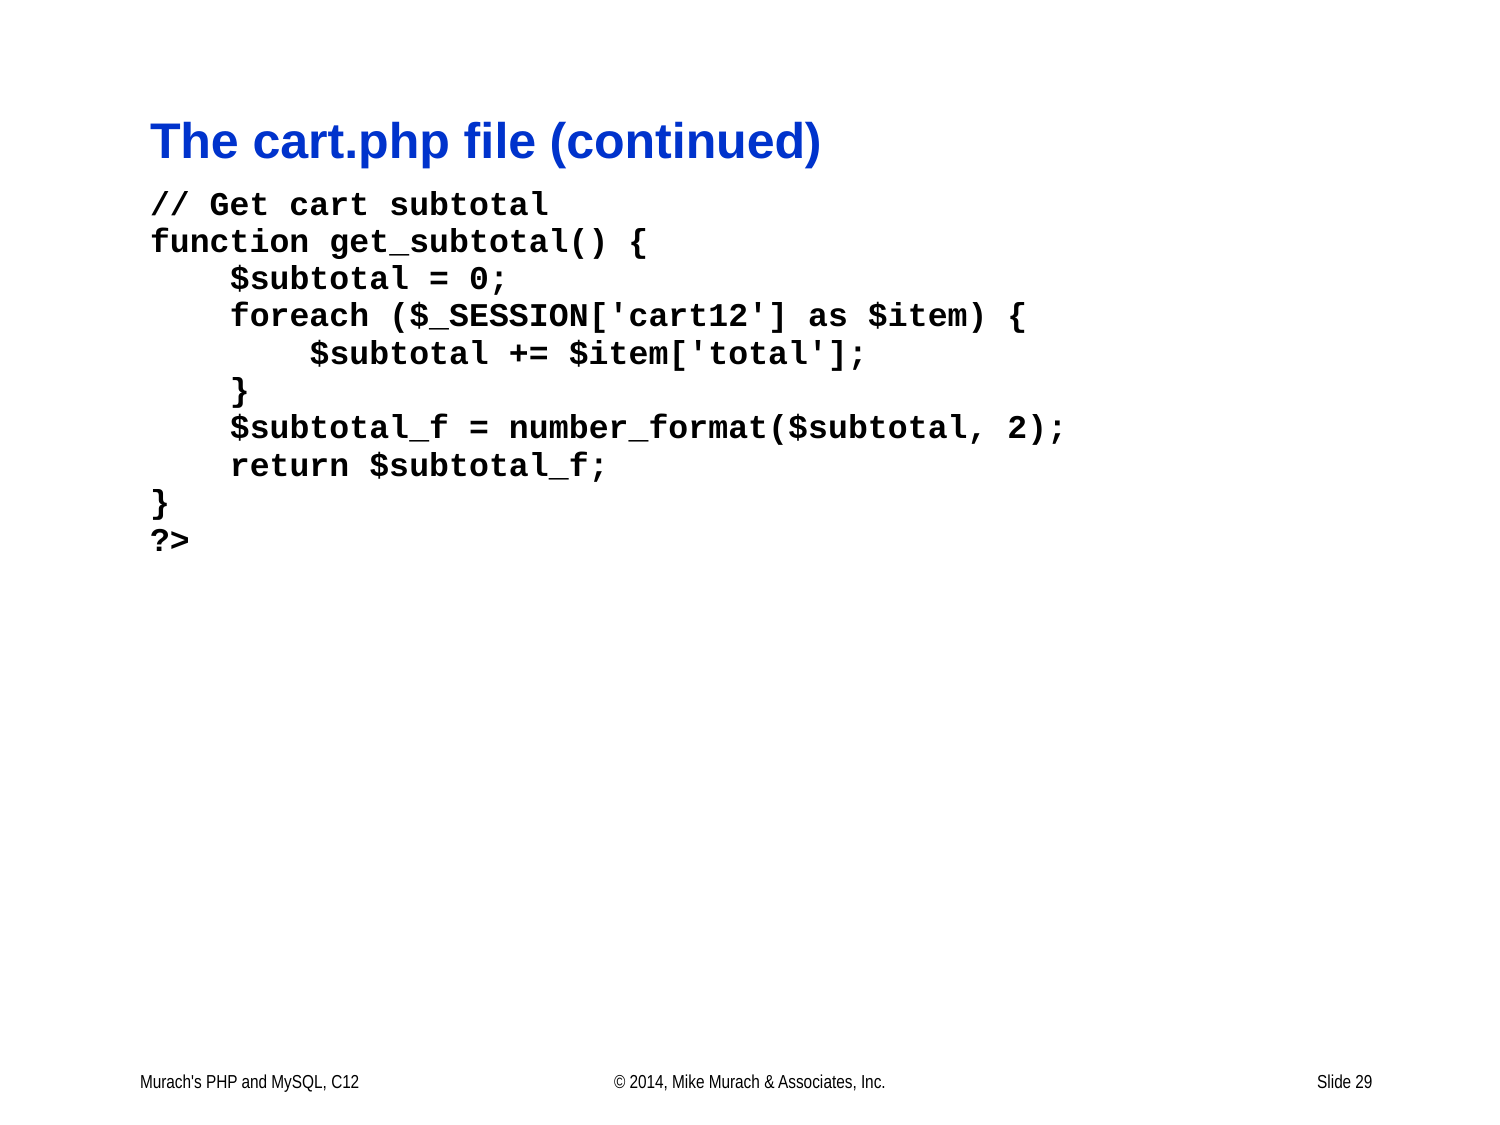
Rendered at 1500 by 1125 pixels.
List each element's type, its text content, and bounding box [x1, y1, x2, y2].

slide_number Murach's PHP and MySQL, C12 [125, 1025, 450, 1100]
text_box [149, 187, 1346, 670]
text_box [149, 112, 1128, 183]
footer © 2014, Mike Murach & Associates, Inc. [474, 1025, 1025, 1100]
slide_number Slide 29 [1074, 1025, 1388, 1100]
